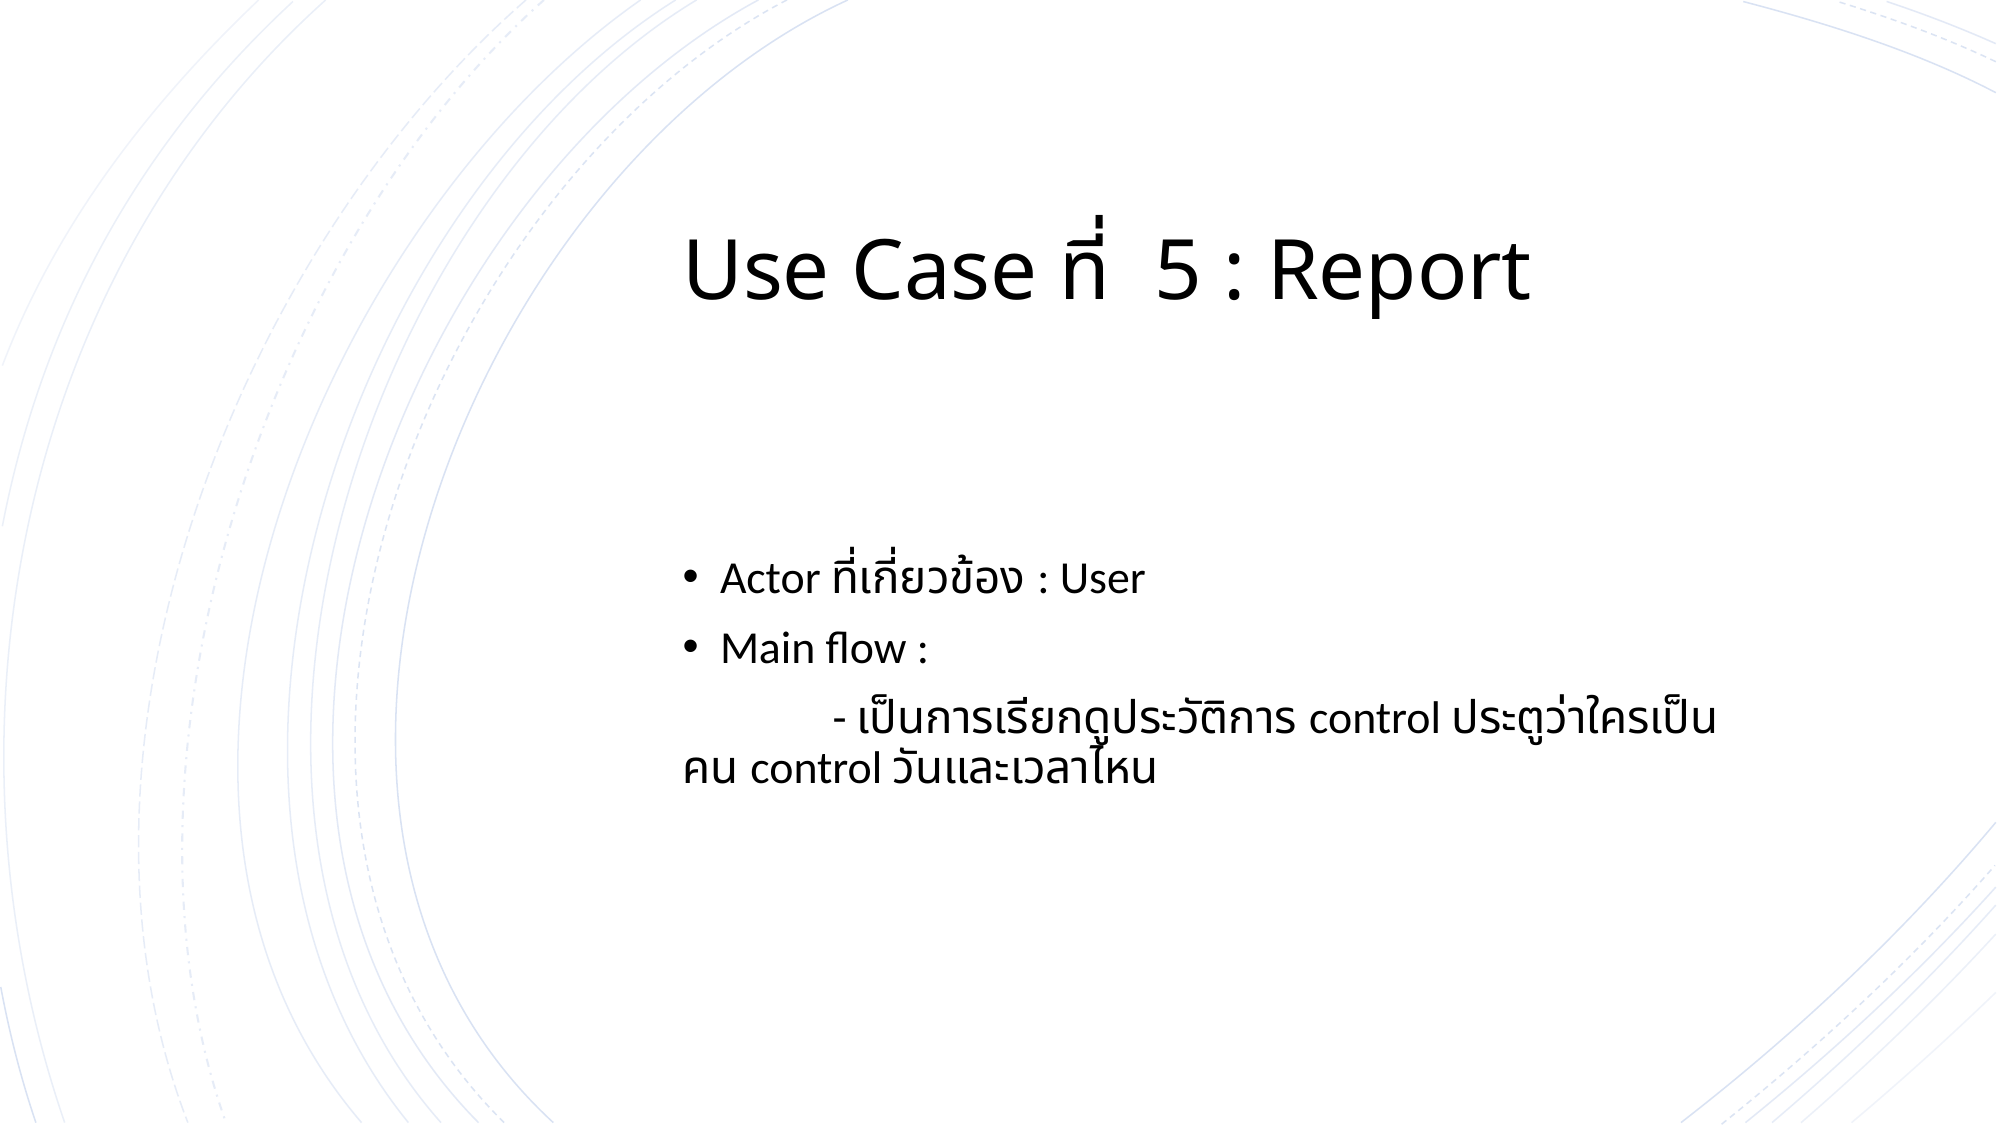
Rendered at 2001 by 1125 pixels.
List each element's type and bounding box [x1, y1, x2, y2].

text_box [0, 0, 1996, 1125]
